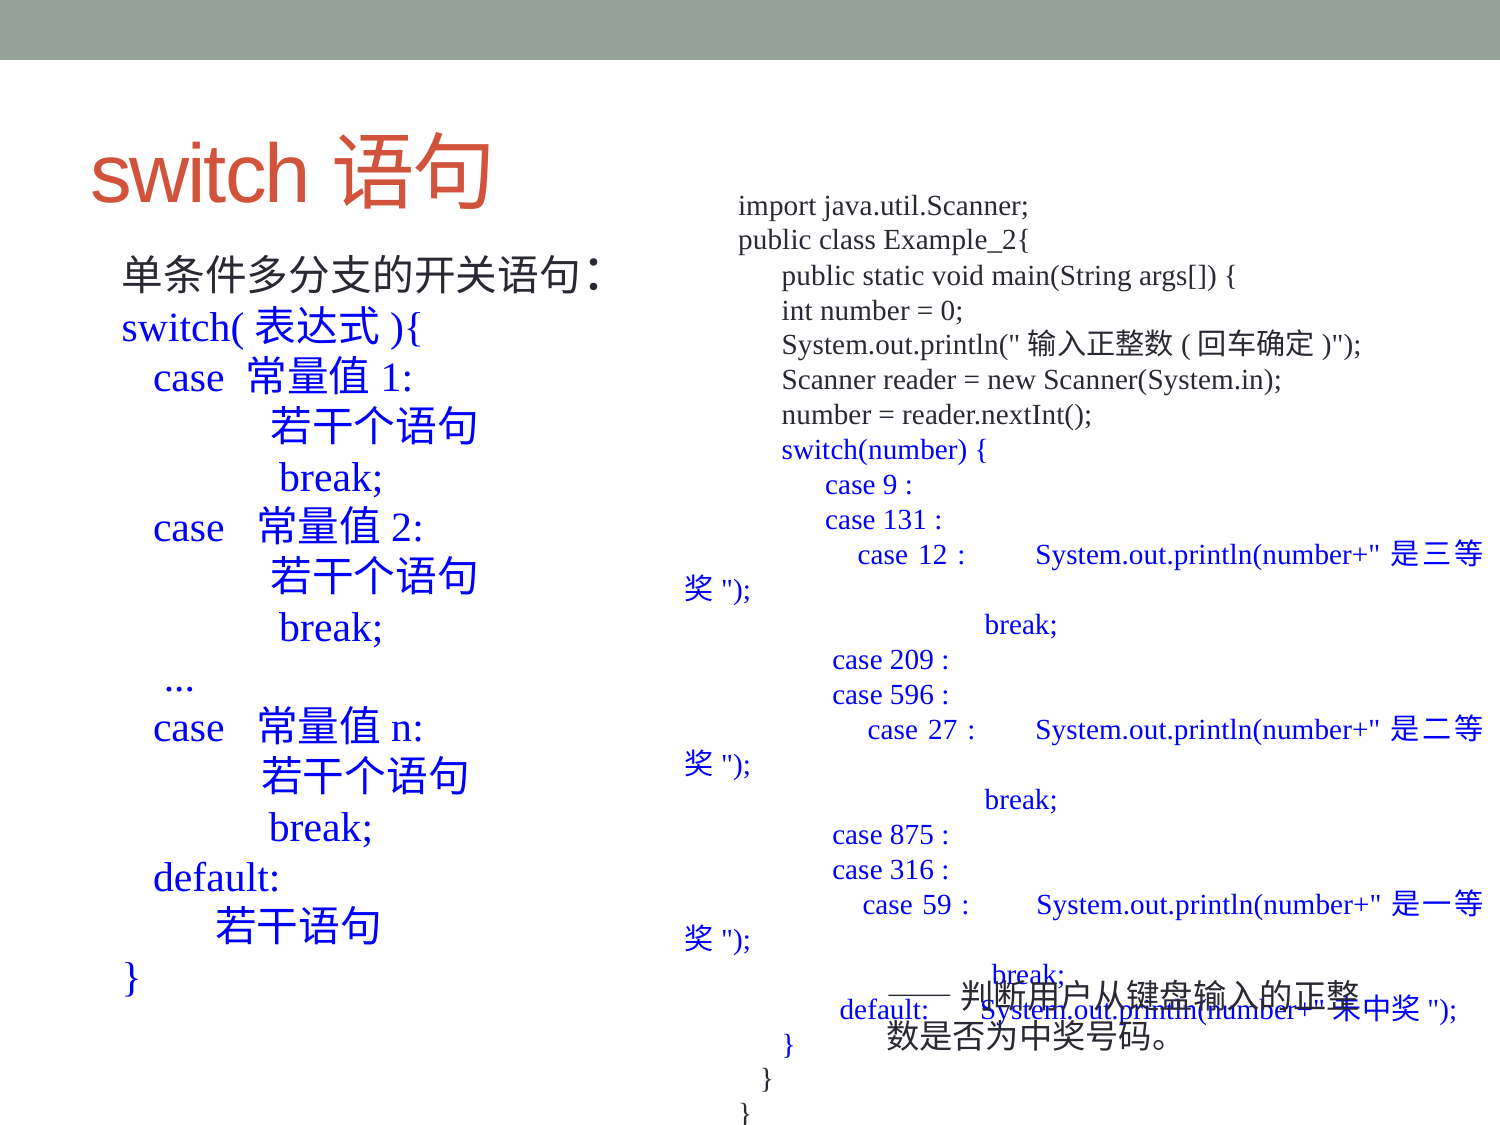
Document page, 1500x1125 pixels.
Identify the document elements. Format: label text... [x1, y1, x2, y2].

text_box 单条件多分支的开关语句： switch(表达式){ case 常量值1: 若干个语句 break; case 常量值2: 若干个语句 break; ... case 常量值n: 若干个语句 break; default: 若干语句 } [59, 232, 658, 1008]
text_box import java.util.Scanner; public class Example_2{ public static void main(String args[]) { int number = 0; System.out.println("输入正整数(回车确定)"); Scanner reader = new Scanner(System.in); number = reader.nextInt(); switch(number) { case 9 : case 131 : case 12 : System.out.println(number+"是三等奖"); break; case 209 : case 596 : case 27 : System.out.println(number+"是二等奖"); break; case 875 : case 316 : case 59 : System.out.println(number+"是一等奖"); break; default: System.out.println(number+"未中奖"); } } } [670, 178, 1499, 1125]
text_box ——判断用户从键盘输入的正整数是否为中奖号码。 [871, 968, 1400, 1063]
title switch语句 [75, 87, 1425, 250]
